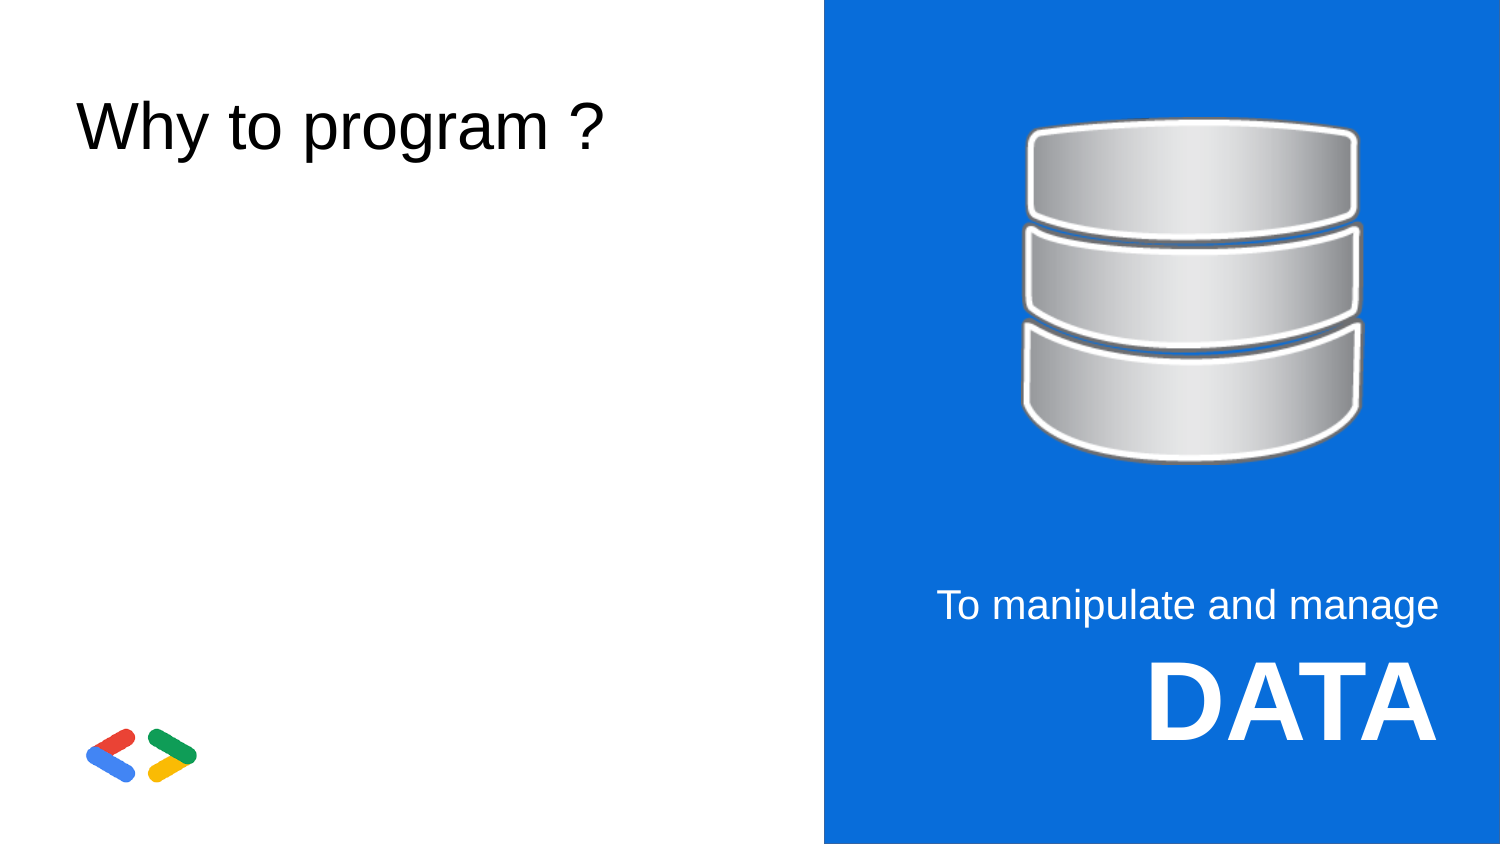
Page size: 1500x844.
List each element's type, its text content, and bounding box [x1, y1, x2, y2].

text_box To manipulate and manage DATA [719, 570, 1455, 757]
text_box [824, 0, 1500, 844]
picture [83, 727, 198, 783]
text_box Why to program ? [61, 75, 1397, 165]
picture [1021, 116, 1366, 466]
